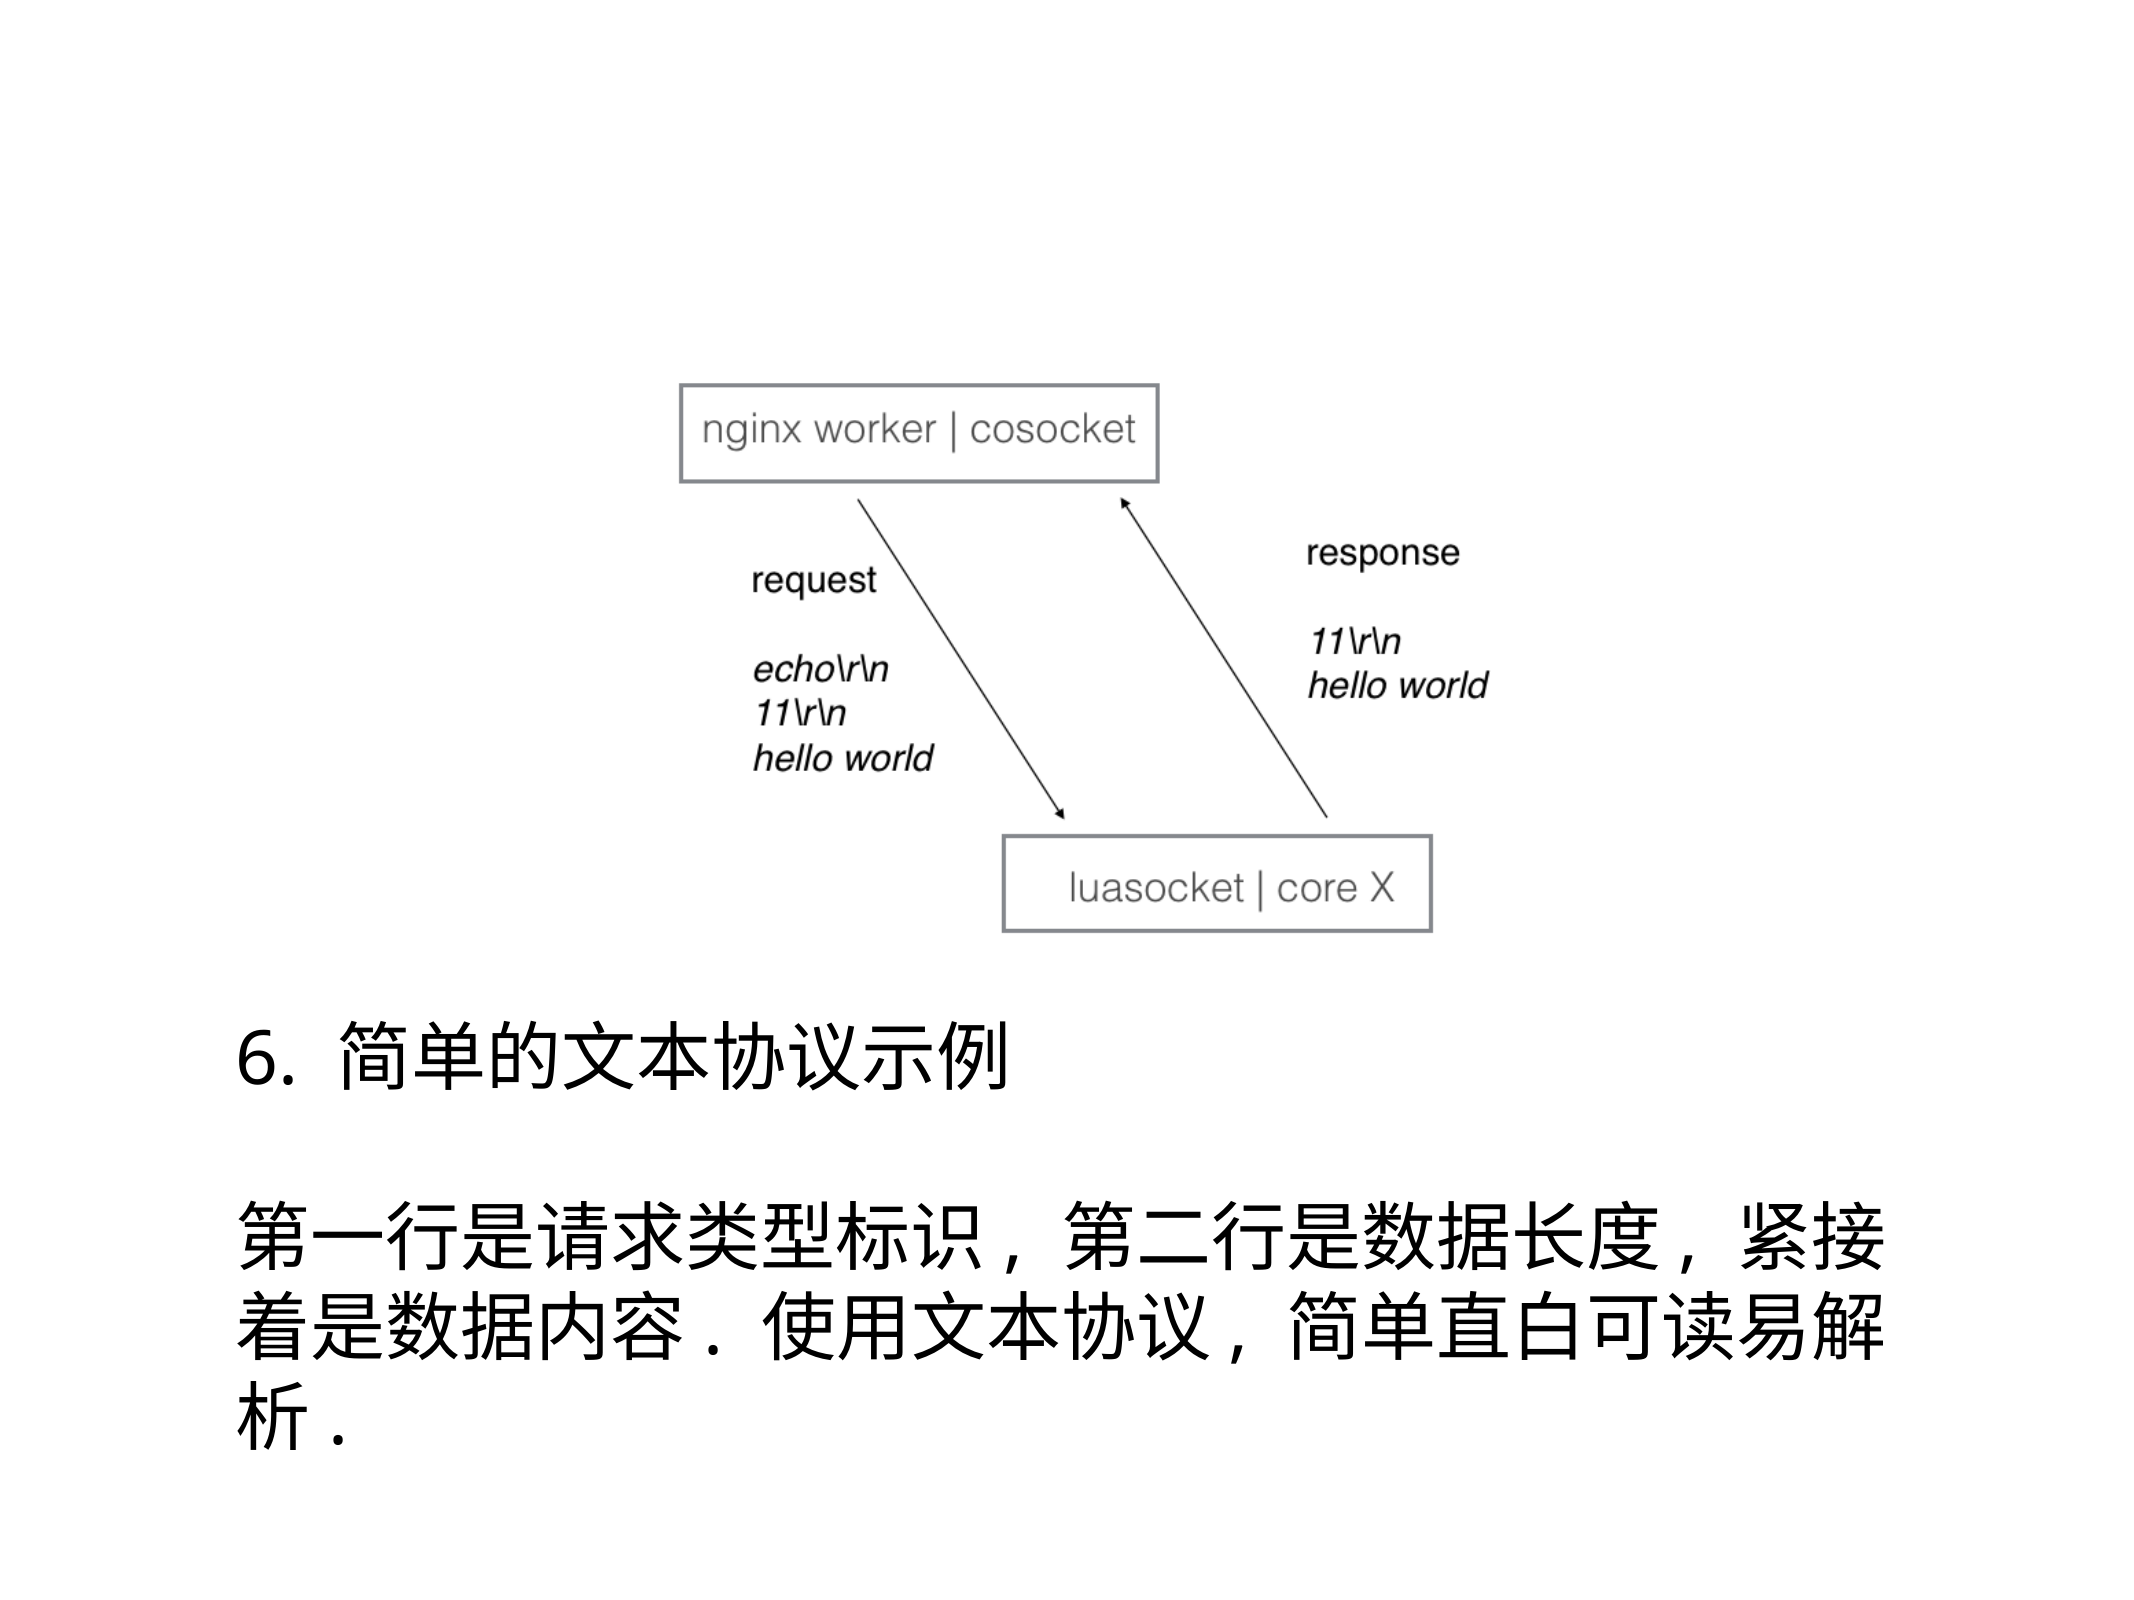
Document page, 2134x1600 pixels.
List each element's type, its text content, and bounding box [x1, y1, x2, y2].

text_box 6. 简单的文本协议示例 第一行是请求类型标识, 第二行是数据长度, 紧接着是数据内容. 使用文本协议, 简单直白可读易解析. [227, 1001, 1906, 1468]
picture [660, 371, 1507, 952]
